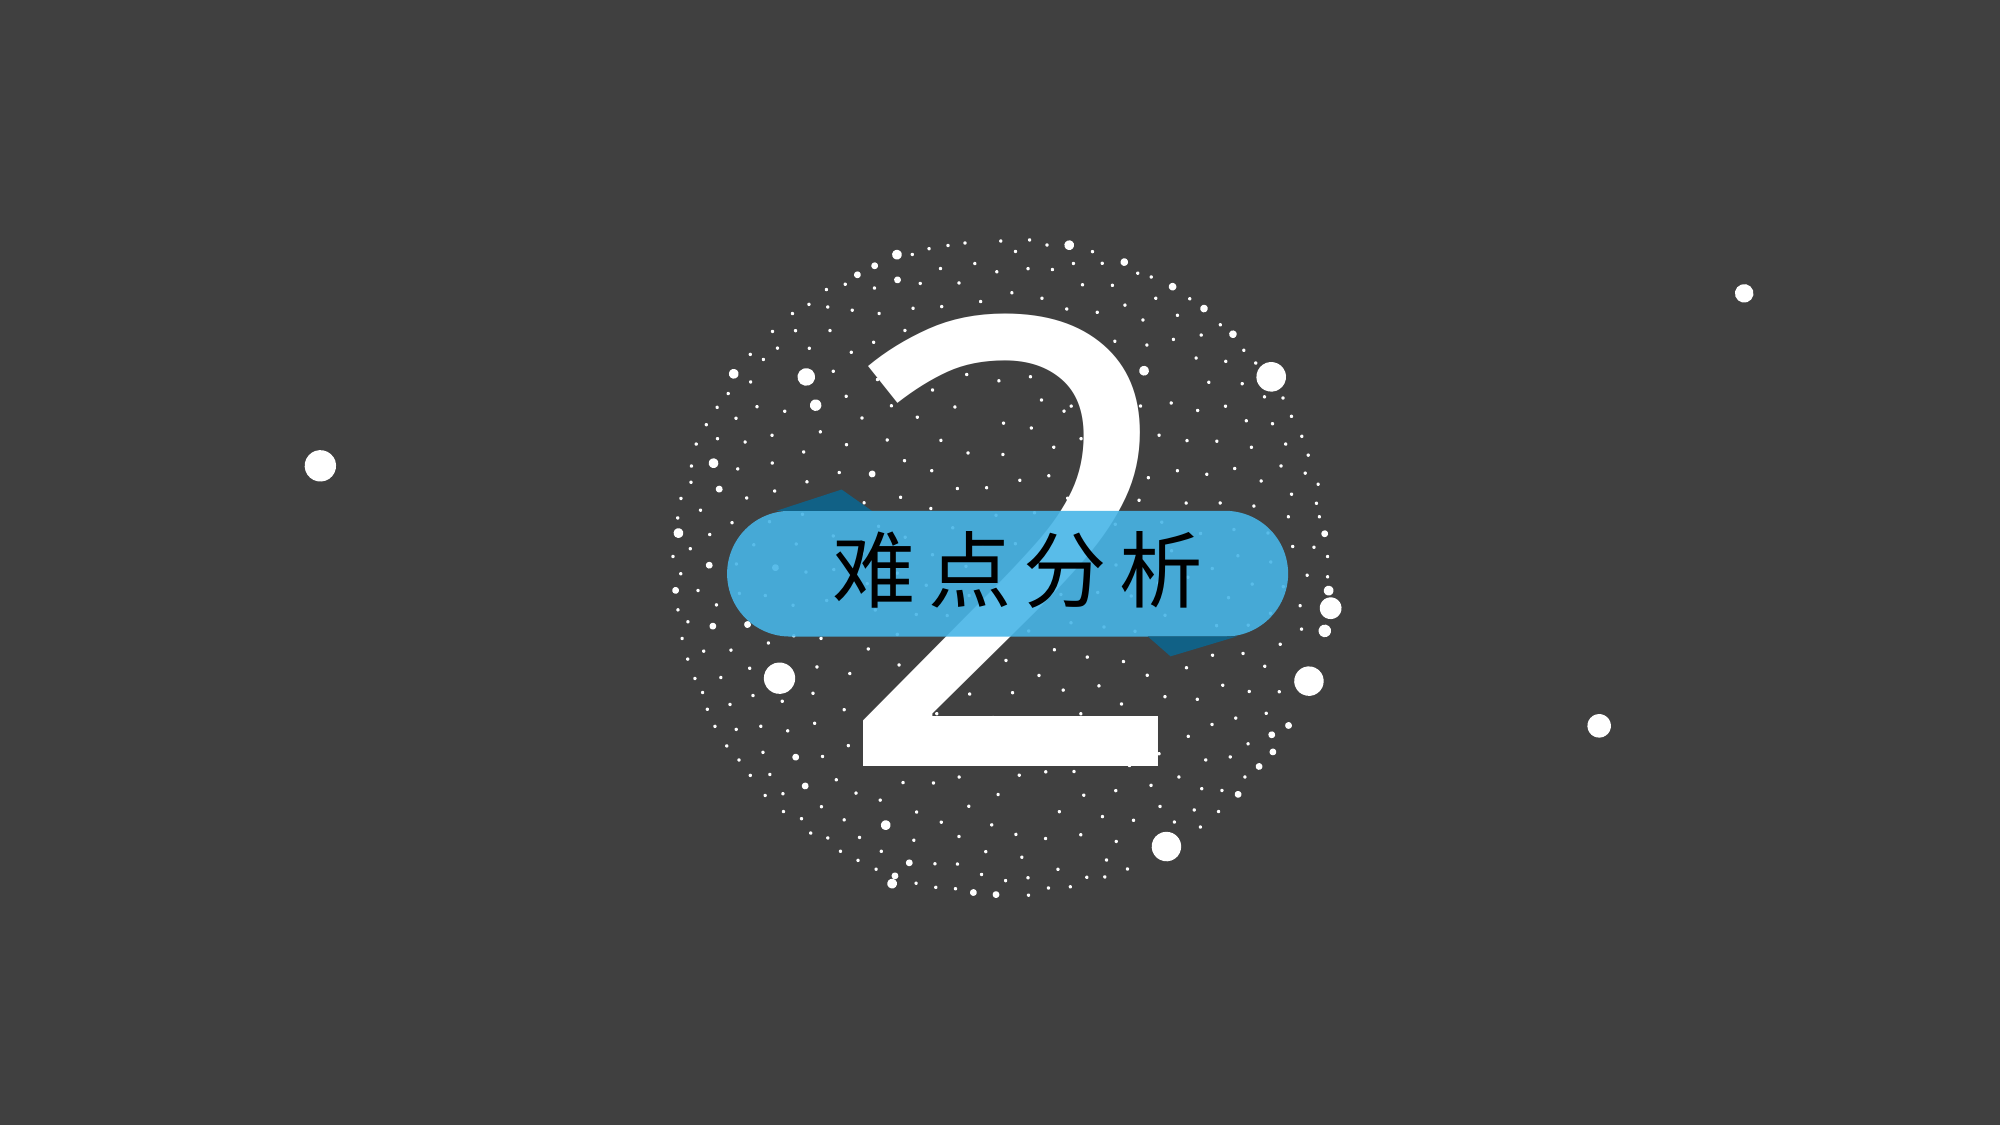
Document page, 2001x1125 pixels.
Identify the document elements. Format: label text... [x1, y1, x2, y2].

text_box [1586, 713, 1612, 739]
text_box [873, 509, 1290, 637]
text_box [776, 488, 874, 512]
text_box 难点分析 [787, 511, 1249, 638]
text_box [1148, 635, 1238, 658]
text_box [726, 511, 839, 638]
text_box 2 [818, 133, 1098, 509]
text_box [1734, 283, 1755, 304]
text_box [303, 449, 338, 483]
text_box 2 [818, 638, 1098, 899]
